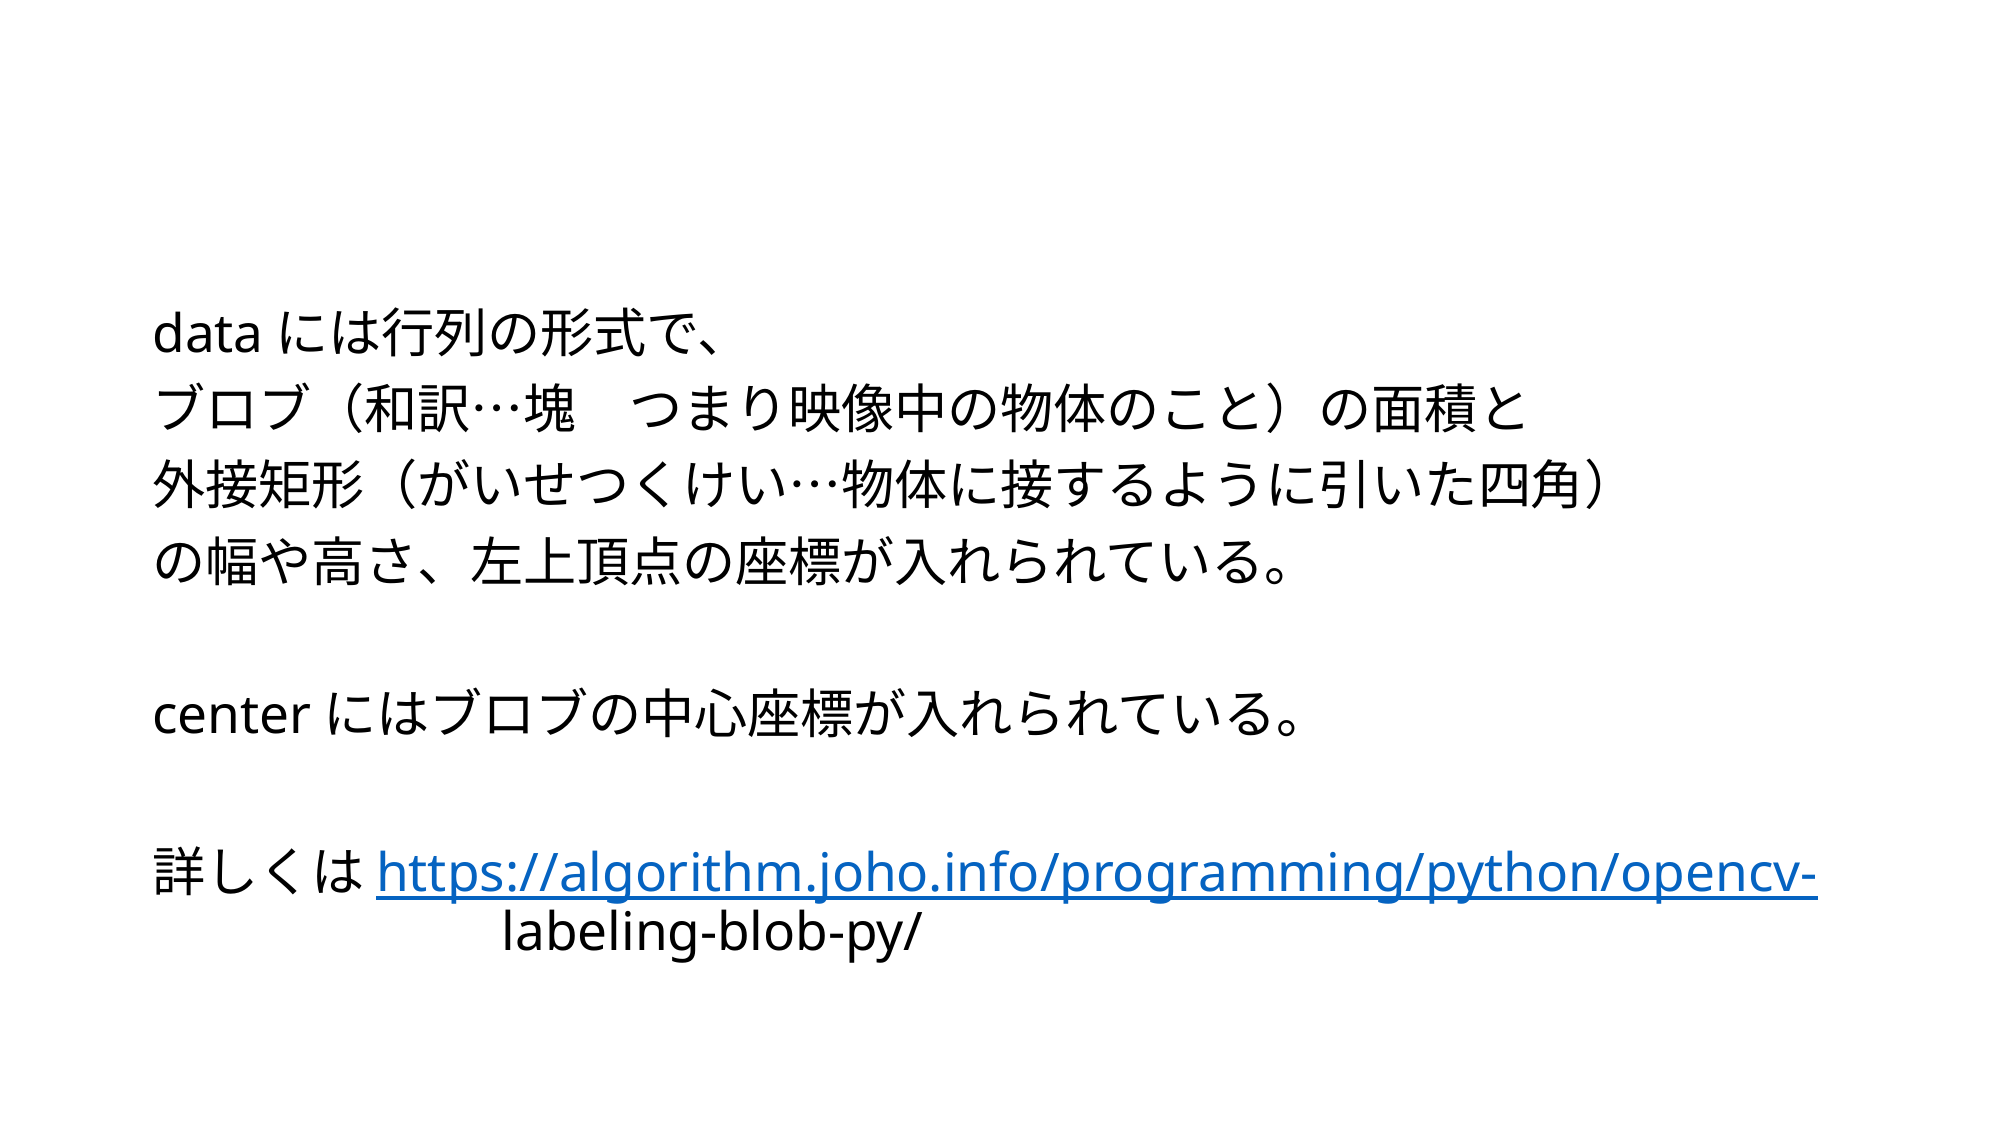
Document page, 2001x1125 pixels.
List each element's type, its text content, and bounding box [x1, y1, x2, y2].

list dataには行列の形式で、 ブロブ（和訳…塊 つまり映像中の物体のこと）の面積と 外接矩形（がいせつくけい…物体に接するように引いた四角） の幅や高さ、左上頂点の座標が入れられている。 centerにはブロブの中心座標が入れられている。 詳しくはhttps://algorithm.joho.info/programming/python/opencv- labeling-blob-py/ [137, 299, 1863, 1014]
